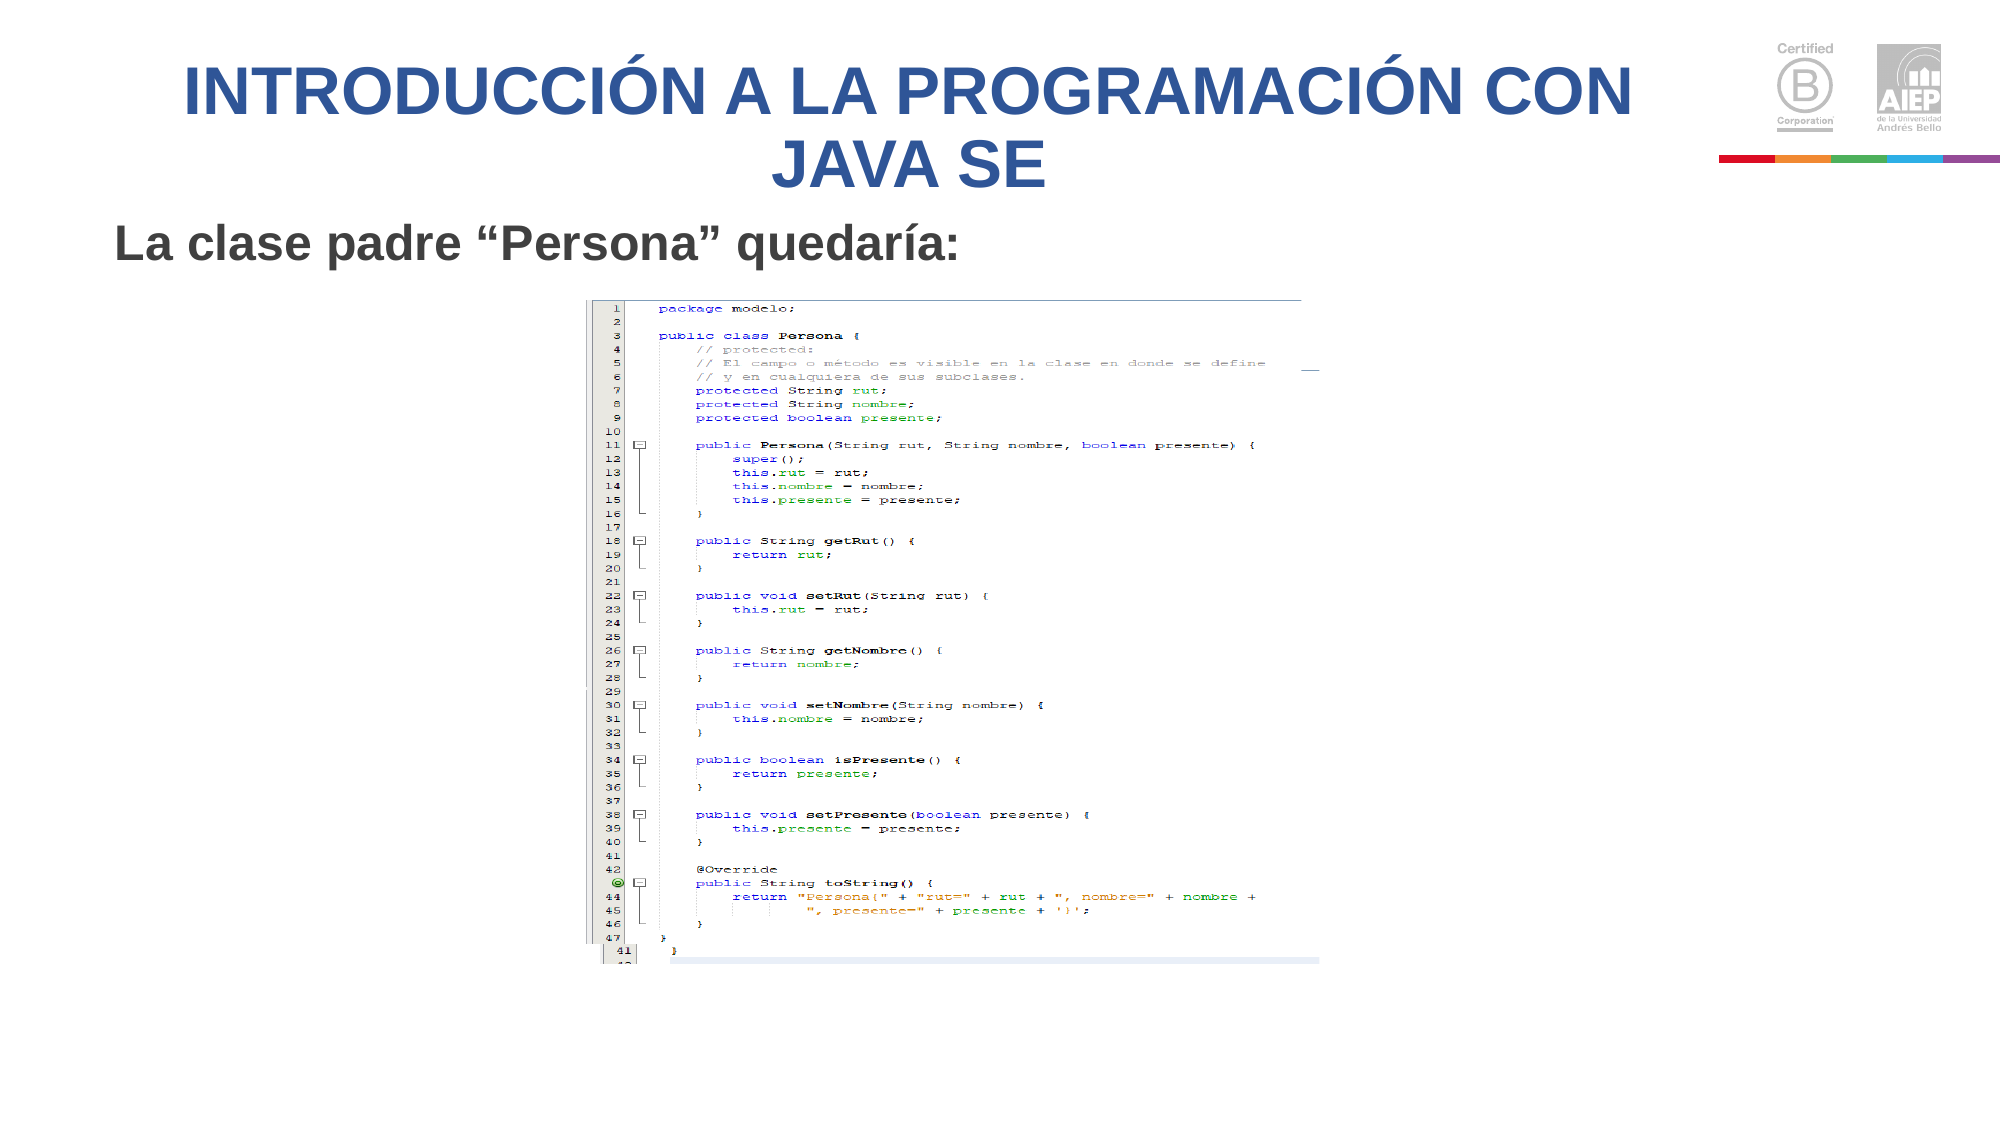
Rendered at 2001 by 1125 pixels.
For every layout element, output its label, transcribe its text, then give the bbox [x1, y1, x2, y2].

picture [586, 299, 1320, 964]
list La clase padre “Persona” quedaría: [99, 209, 1900, 1071]
picture [1877, 44, 1941, 131]
title INTRODUCCIÓN A LA PROGRAMACIÓN CON JAVA SE [99, 48, 1719, 209]
